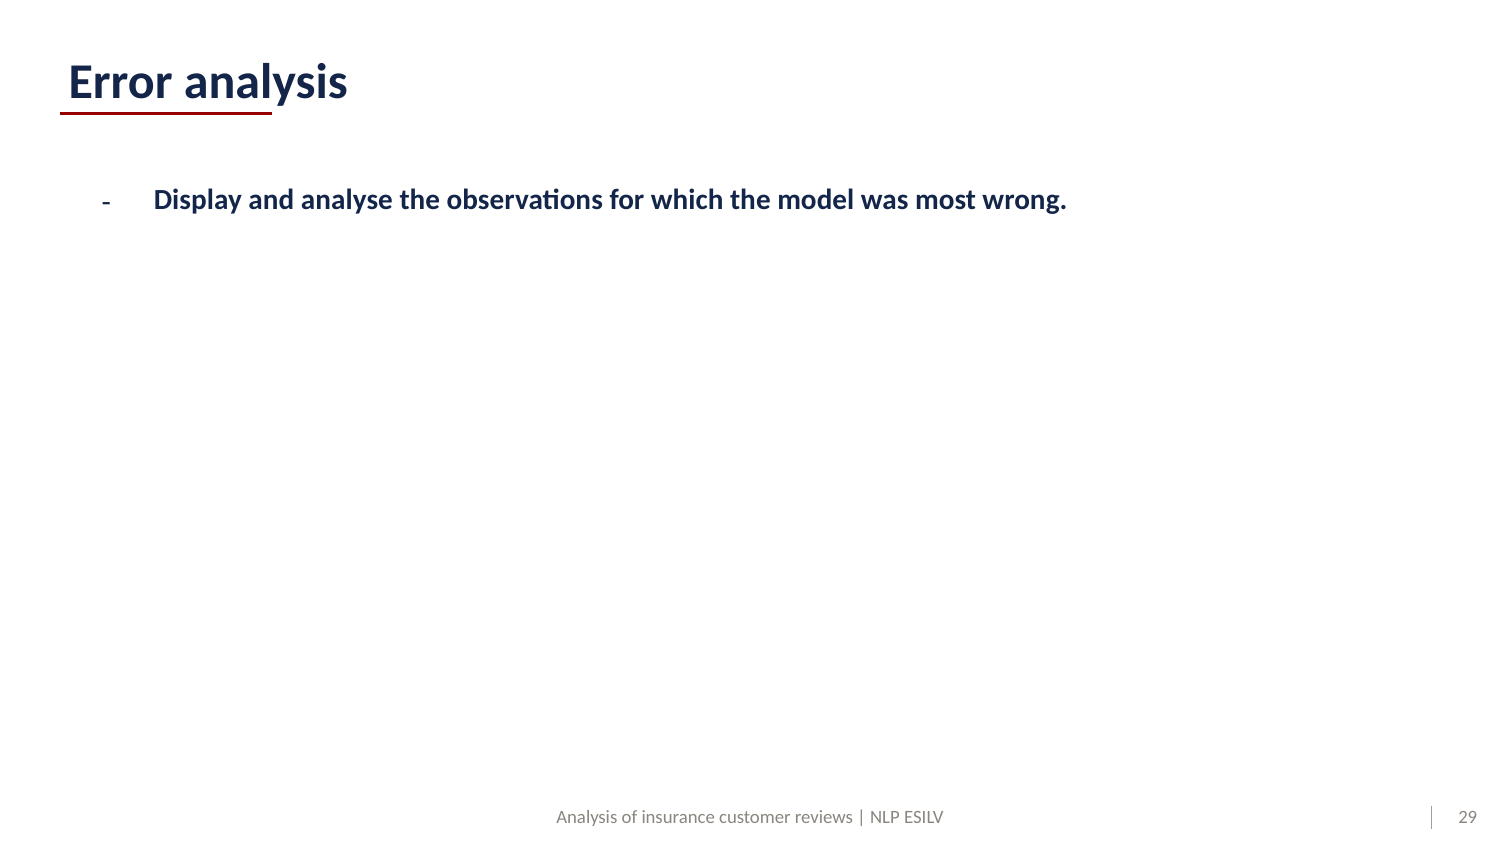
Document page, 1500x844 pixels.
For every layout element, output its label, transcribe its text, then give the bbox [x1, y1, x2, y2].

list Display and analyse the observations for which the model was most wrong. [68, 178, 1432, 705]
title Error analysis [68, 27, 1432, 112]
